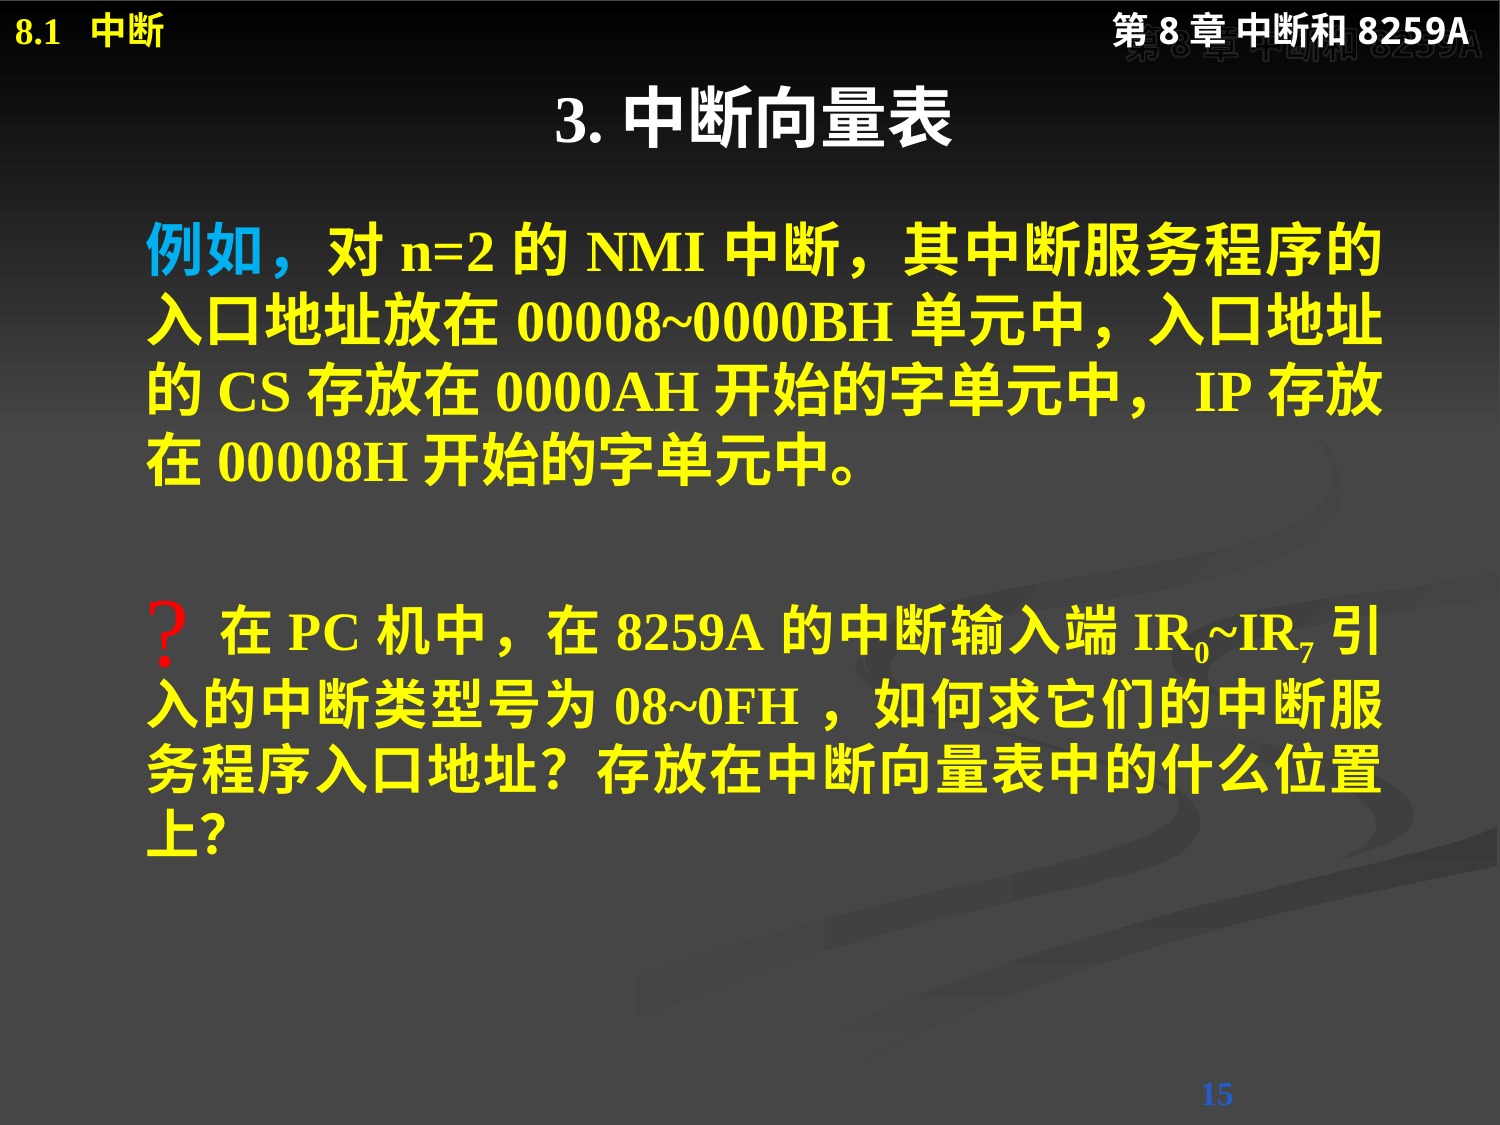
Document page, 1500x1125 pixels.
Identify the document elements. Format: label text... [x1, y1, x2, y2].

title 3.中断向量表 [78, 60, 1430, 172]
list 例如，对n=2的NMI中断，其中断服务程序的入口地址放在00008~0000BH单元中，入口地址的CS存放在0000AH开始的字单元中，IP存放在00008H开始的字单元中。 在PC机中，在8259A的中断输入端IR0~IR7引入的中断类型号为08~0FH，如何求它们的中断服务程序入口地址？存放在中断向量表中的什么位置上？ [129, 204, 1400, 1055]
